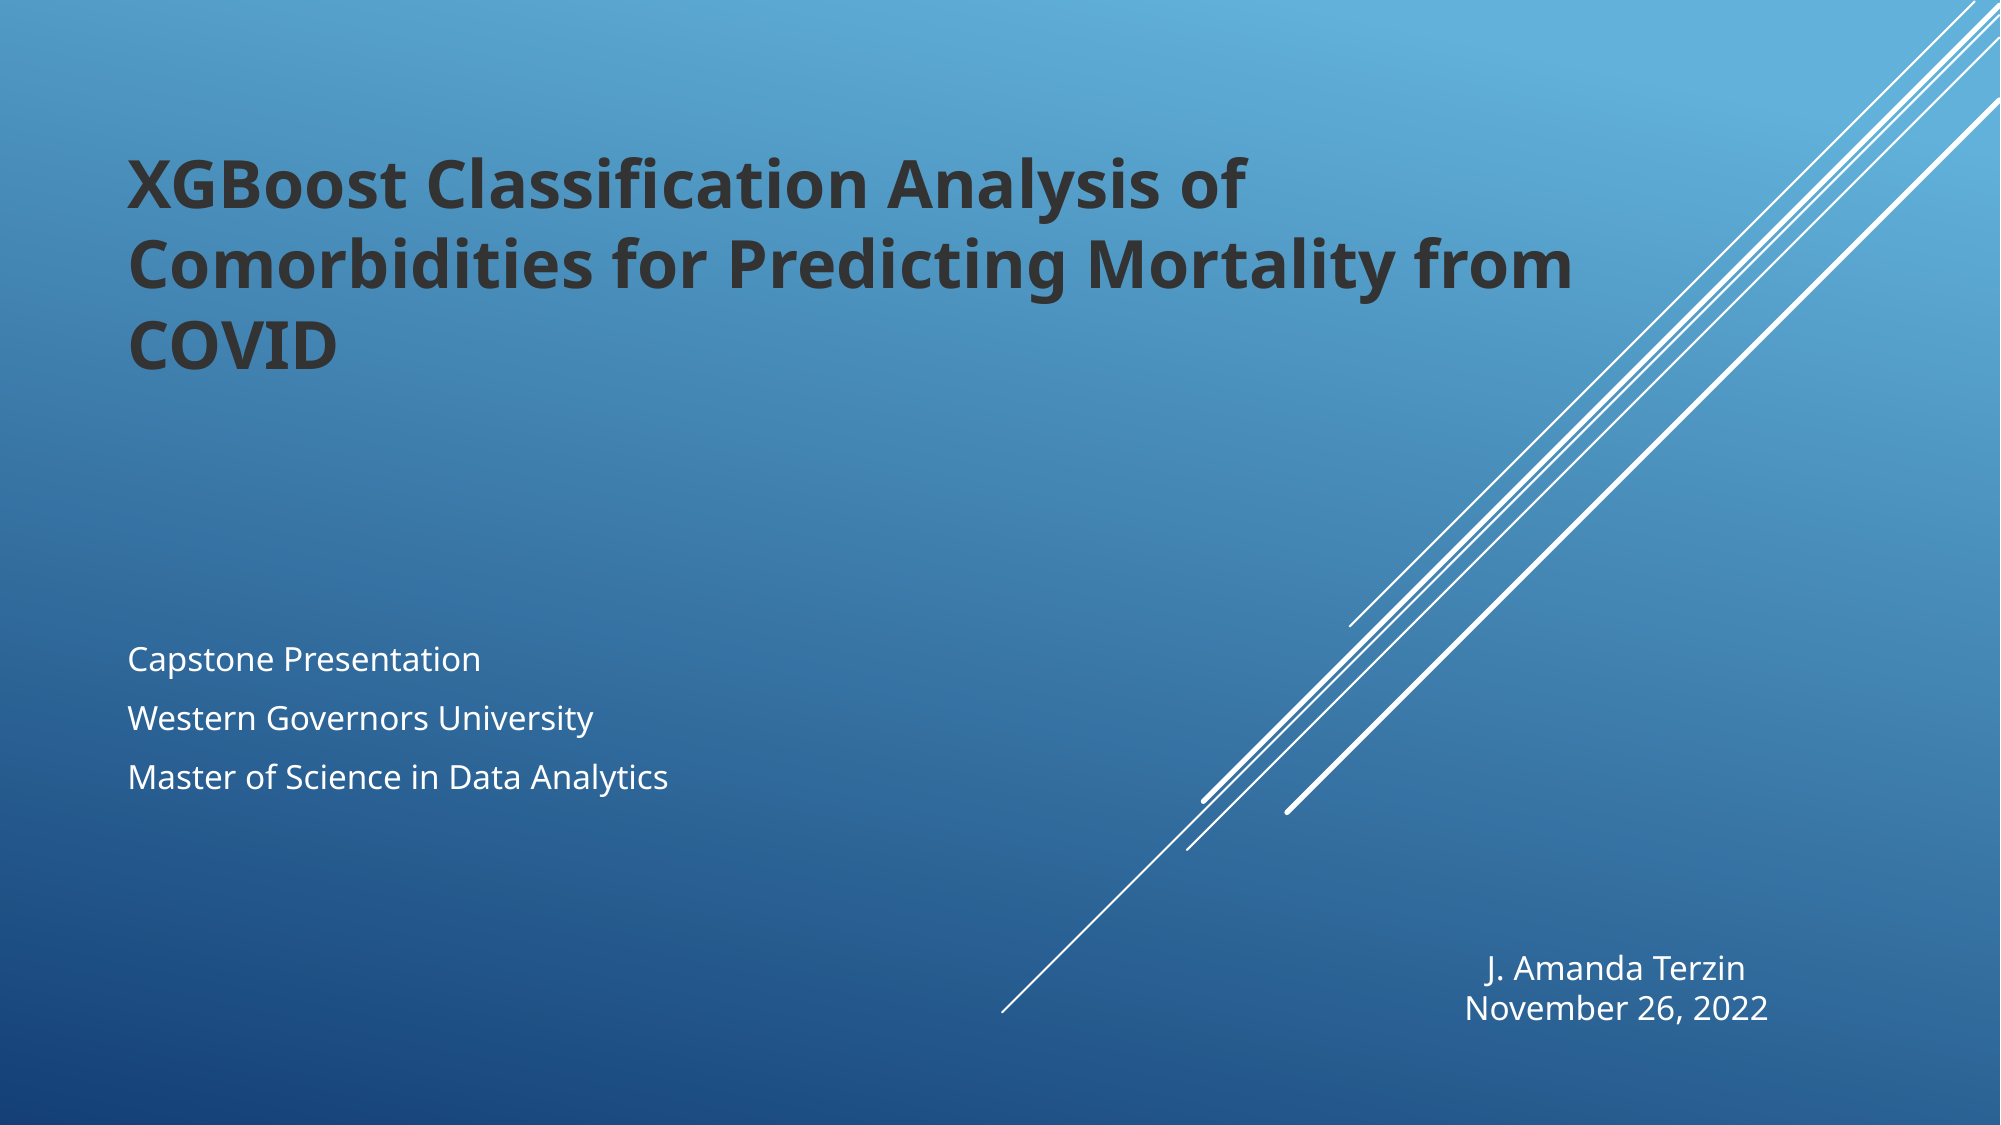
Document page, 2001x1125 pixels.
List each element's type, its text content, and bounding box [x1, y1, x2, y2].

subtitle Capstone Presentation Western Governors University Master of Science in Data Analytics [112, 630, 1163, 950]
text_box J. Amanda Terzin November 26, 2022 [1115, 900, 2000, 1035]
title XGBoost Classification Analysis of Comorbidities for Predicting Mortality from COVID [112, 112, 1659, 390]
